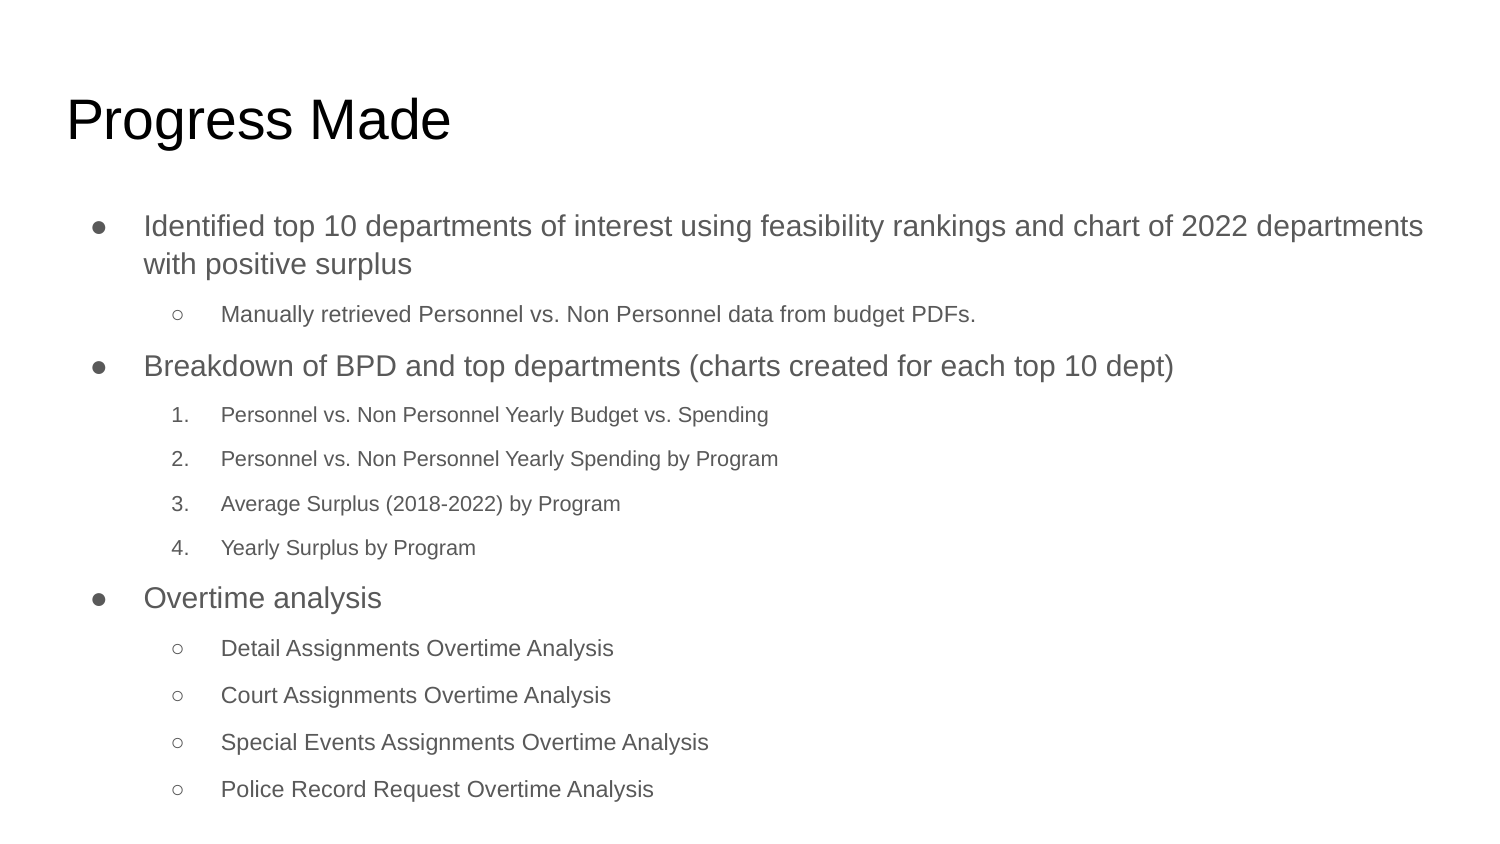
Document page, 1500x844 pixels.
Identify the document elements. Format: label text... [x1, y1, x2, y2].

title Progress Made [51, 72, 1449, 167]
list Identified top 10 departments of interest using feasibility rankings and chart of 2022 departments with positive surplus Manually retrieved Personnel vs. Non Personnel data from budget PDFs. Breakdown of BPD and top departments (charts created for each top 10 dept) Personnel vs. Non Personnel Yearly Budget vs. Spending Personnel vs. Non Personnel Yearly Spending by Program Average Surplus (2018-2022) by Program Yearly Surplus by Program Overtime analysis Detail Assignments Overtime Analysis Court Assignments Overtime Analysis Special Events Assignments Overtime Analysis Police Record Request Overtime Analysis [51, 189, 1449, 819]
